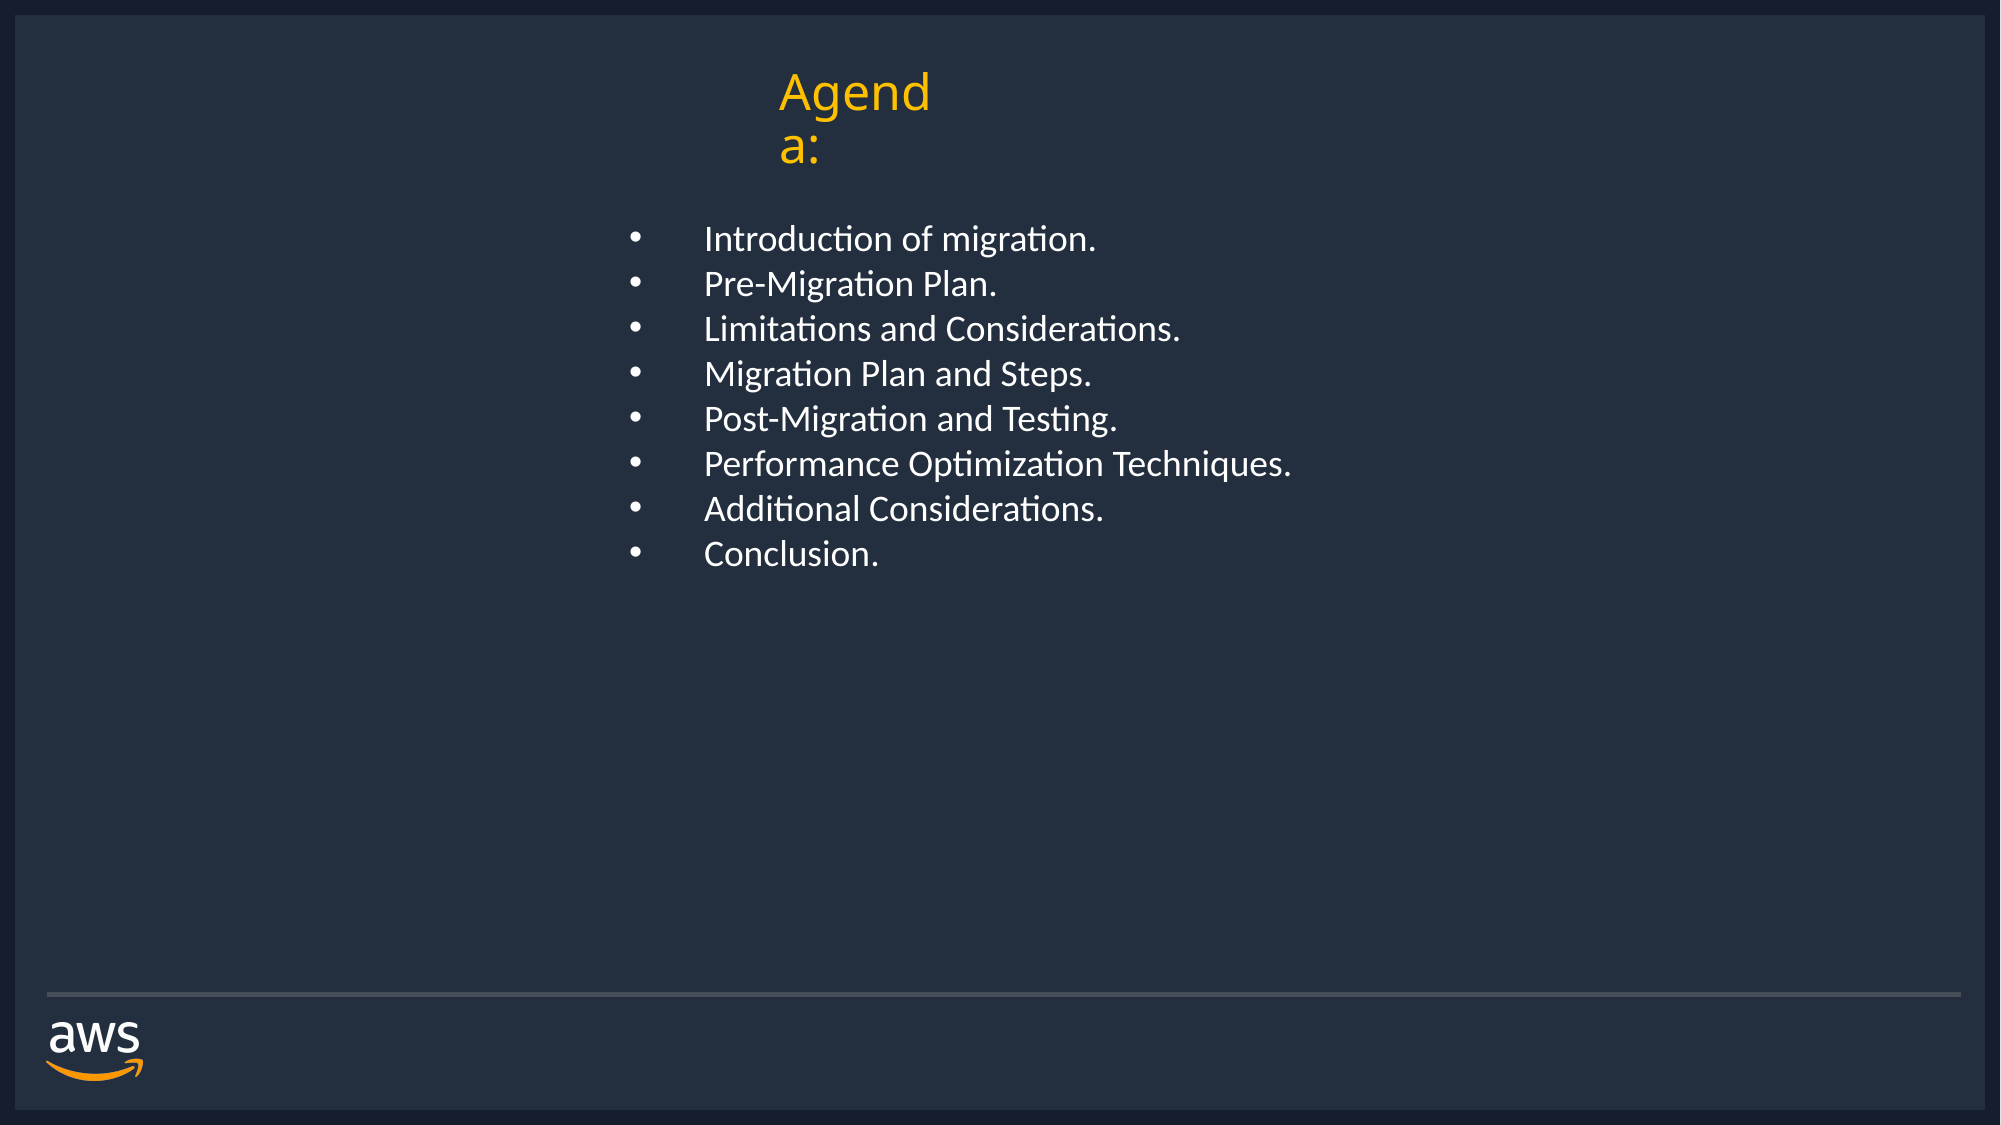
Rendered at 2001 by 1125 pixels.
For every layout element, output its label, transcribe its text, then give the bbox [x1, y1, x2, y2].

picture [46, 1022, 143, 1081]
text_box Introduction of migration. Pre-Migration Plan. Limitations and Considerations. Migration Plan and Steps. Post-Migration and Testing. Performance Optimization Techniques. Additional Considerations. Conclusion. [614, 207, 1630, 672]
title Agenda: [764, 117, 969, 183]
